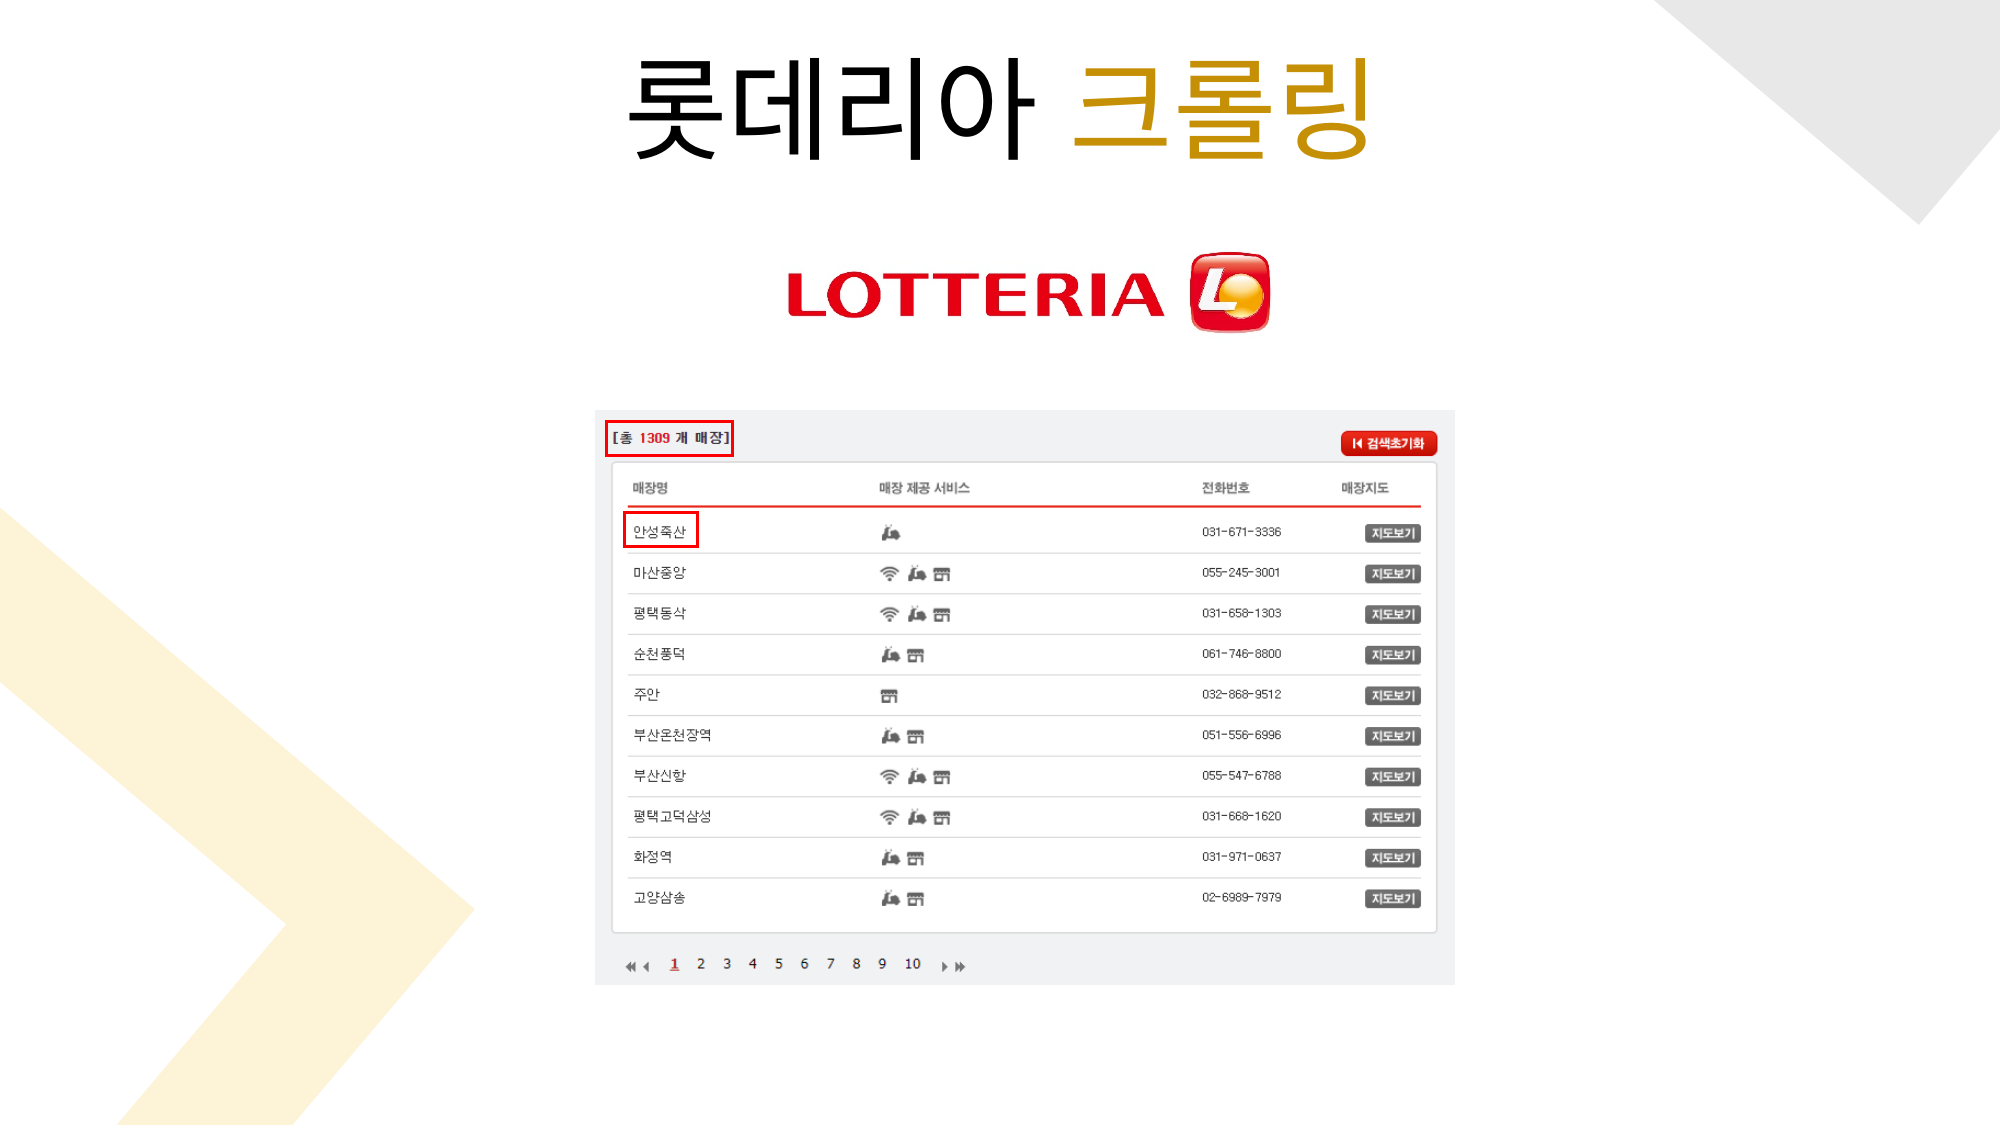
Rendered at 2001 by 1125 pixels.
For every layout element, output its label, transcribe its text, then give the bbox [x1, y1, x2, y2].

list 롯데리아 크롤링 [53, 55, 1952, 175]
picture [760, 186, 1291, 399]
picture [594, 410, 1455, 985]
